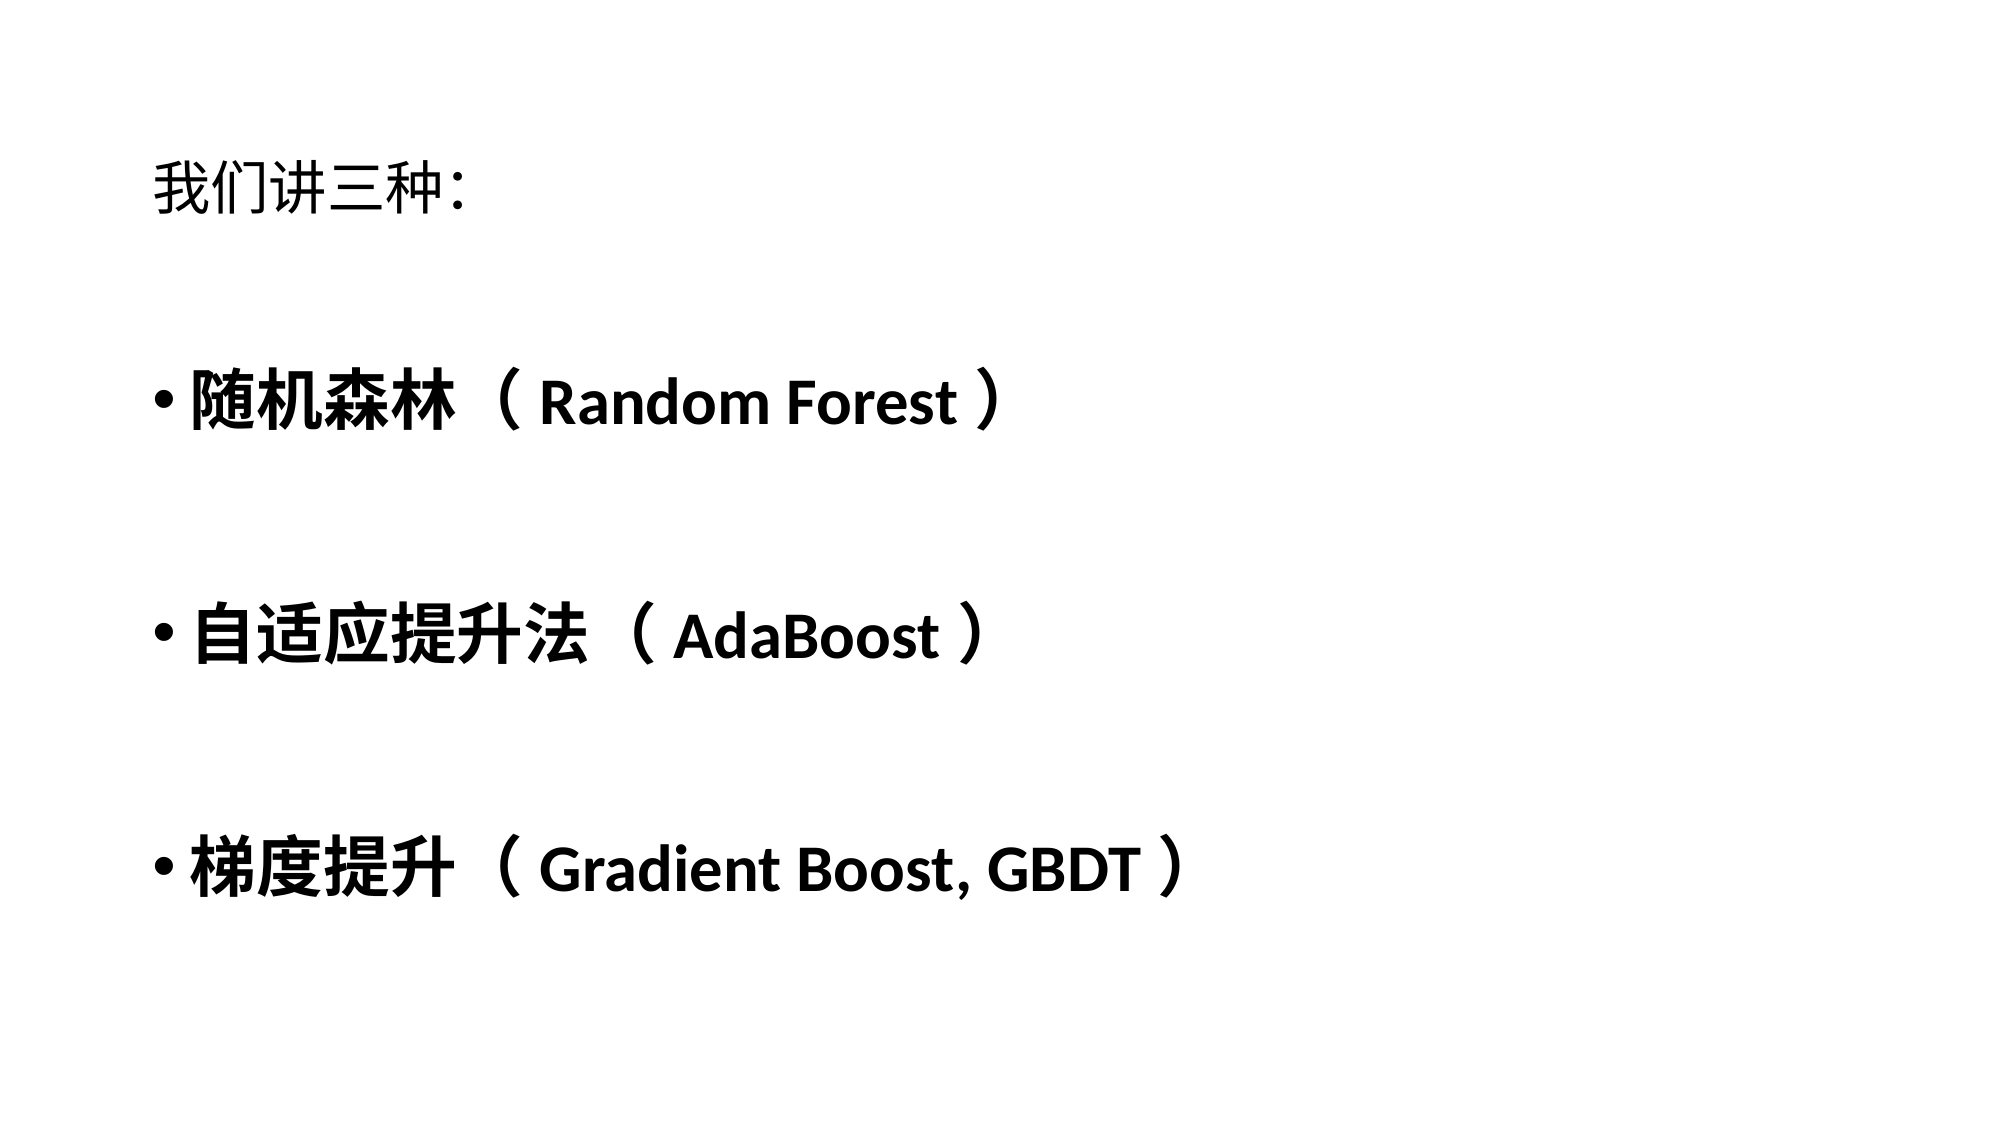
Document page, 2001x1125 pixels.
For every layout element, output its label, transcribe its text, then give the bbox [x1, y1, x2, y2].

title 我们讲三种： [137, 59, 1863, 278]
list 随机森林（Random Forest） 自适应提升法（AdaBoost） 梯度提升（Gradient Boost, GBDT） [137, 334, 1313, 1049]
